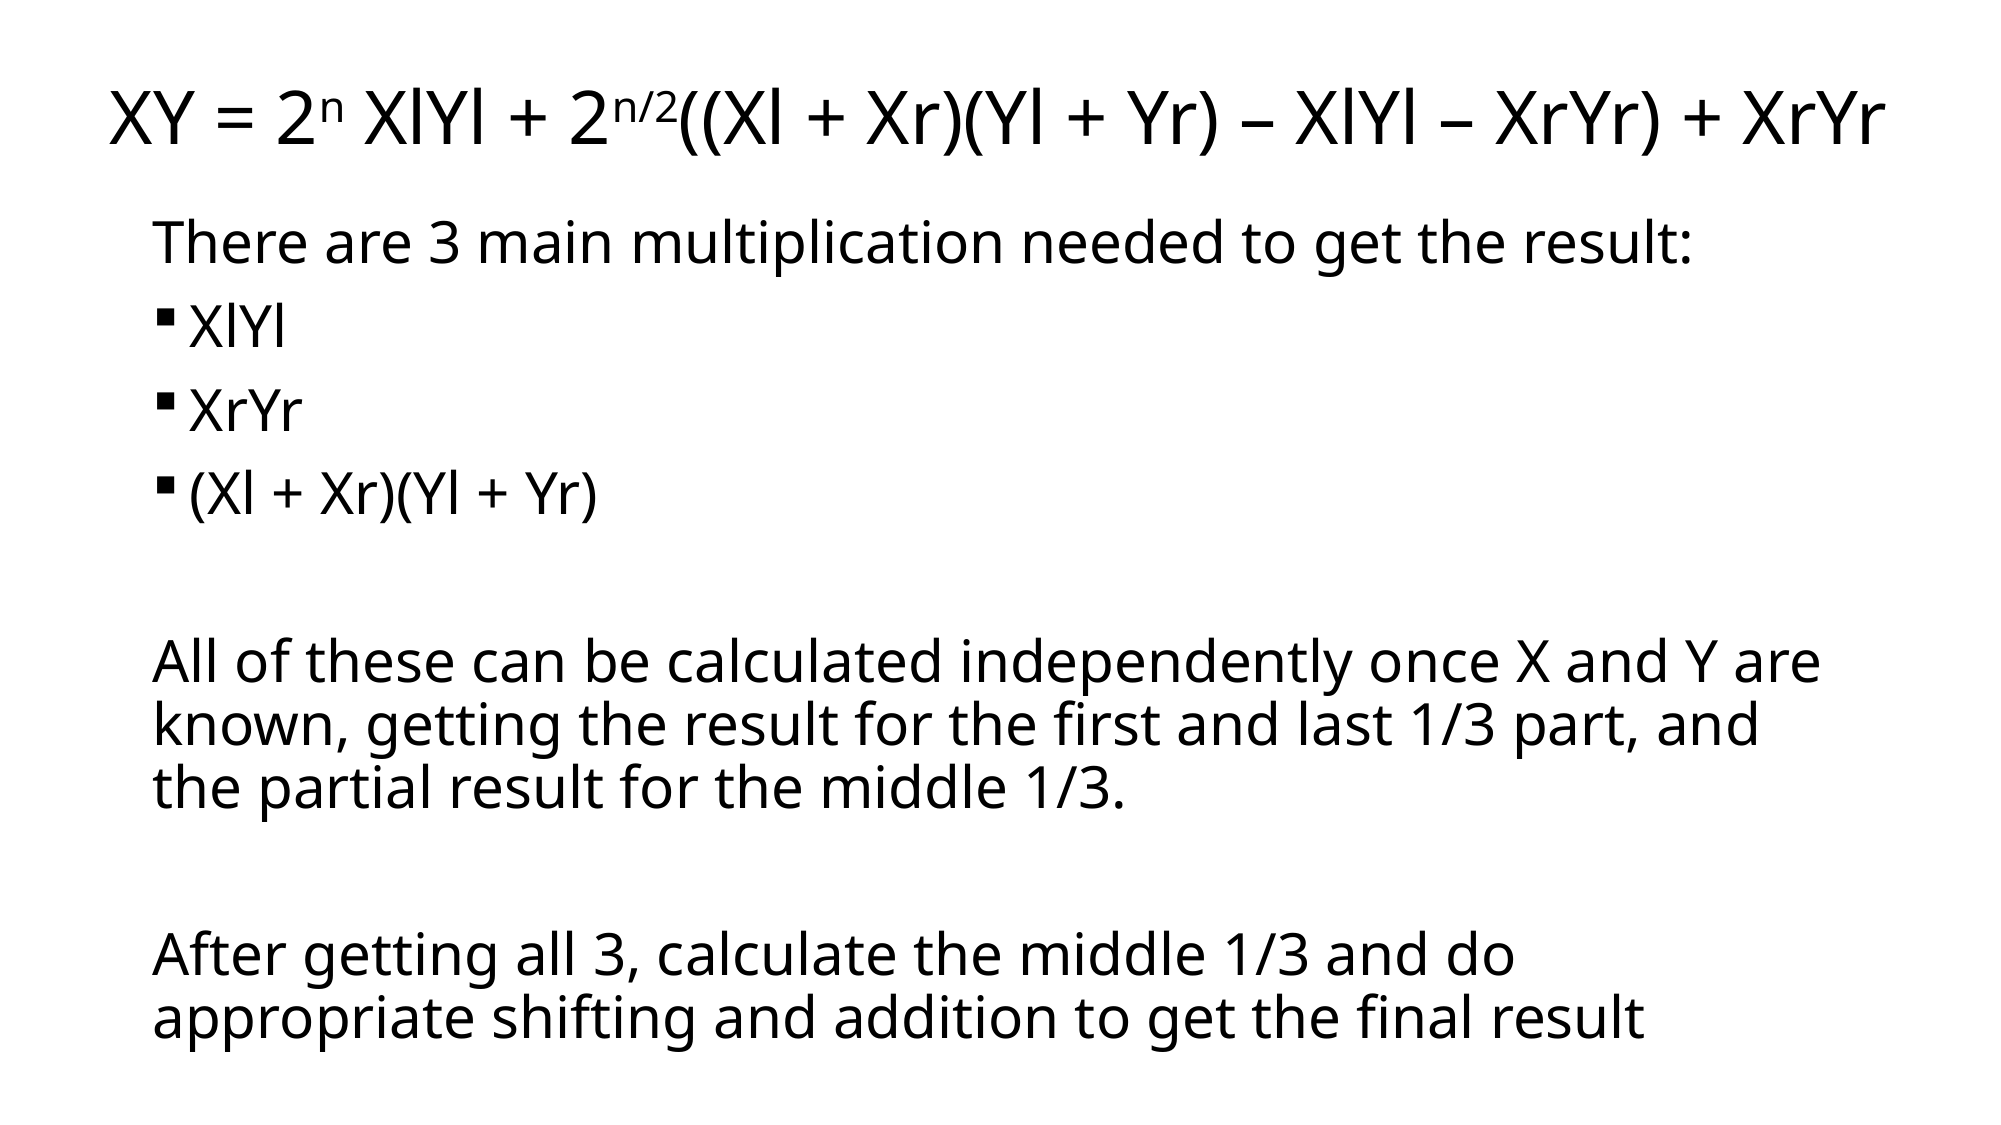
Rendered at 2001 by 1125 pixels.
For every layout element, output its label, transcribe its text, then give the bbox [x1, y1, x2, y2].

title XY = 2n XlYl + 2n/2((Xl + Xr)(Yl + Yr) – XlYl – XrYr) + XrYr [94, 56, 1906, 274]
list There are 3 main multiplication needed to get the result: XlYl XrYr (Xl + Xr)(Yl + Yr) All of these can be calculated independently once X and Y are known, getting the result for the first and last 1/3 part, and the partial result for the middle 1/3. After getting all 3, calculate the middle 1/3 and do appropriate shifting and addition to get the final result [137, 205, 1863, 1069]
